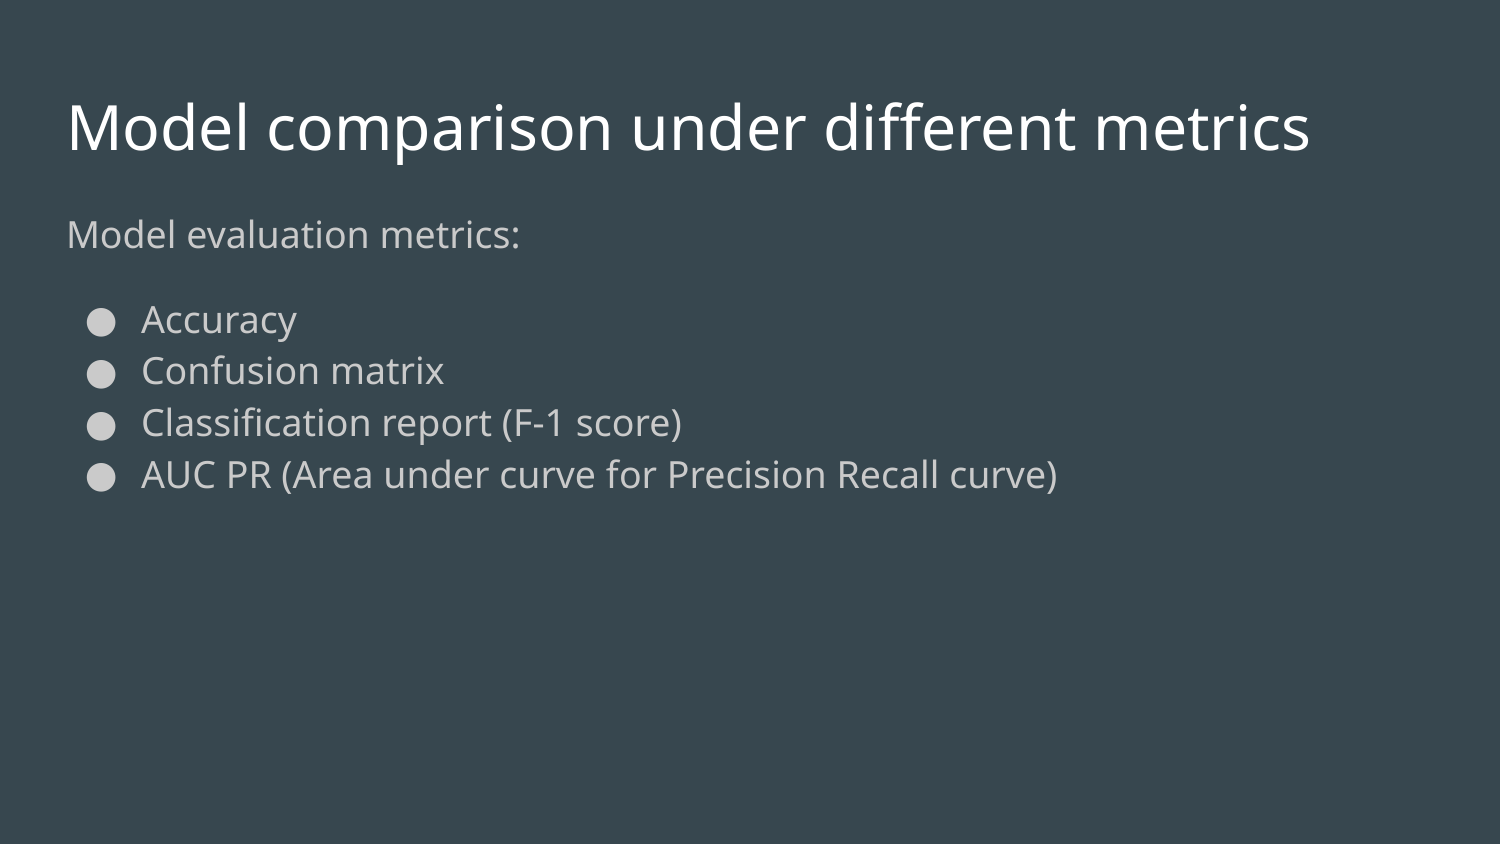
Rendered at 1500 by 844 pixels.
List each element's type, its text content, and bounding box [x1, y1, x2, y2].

list Model evaluation metrics: Accuracy Confusion matrix Classification report (F-1 score) AUC PR (Area under curve for Precision Recall curve) [51, 189, 1449, 750]
title Model comparison under different metrics [51, 72, 1449, 167]
